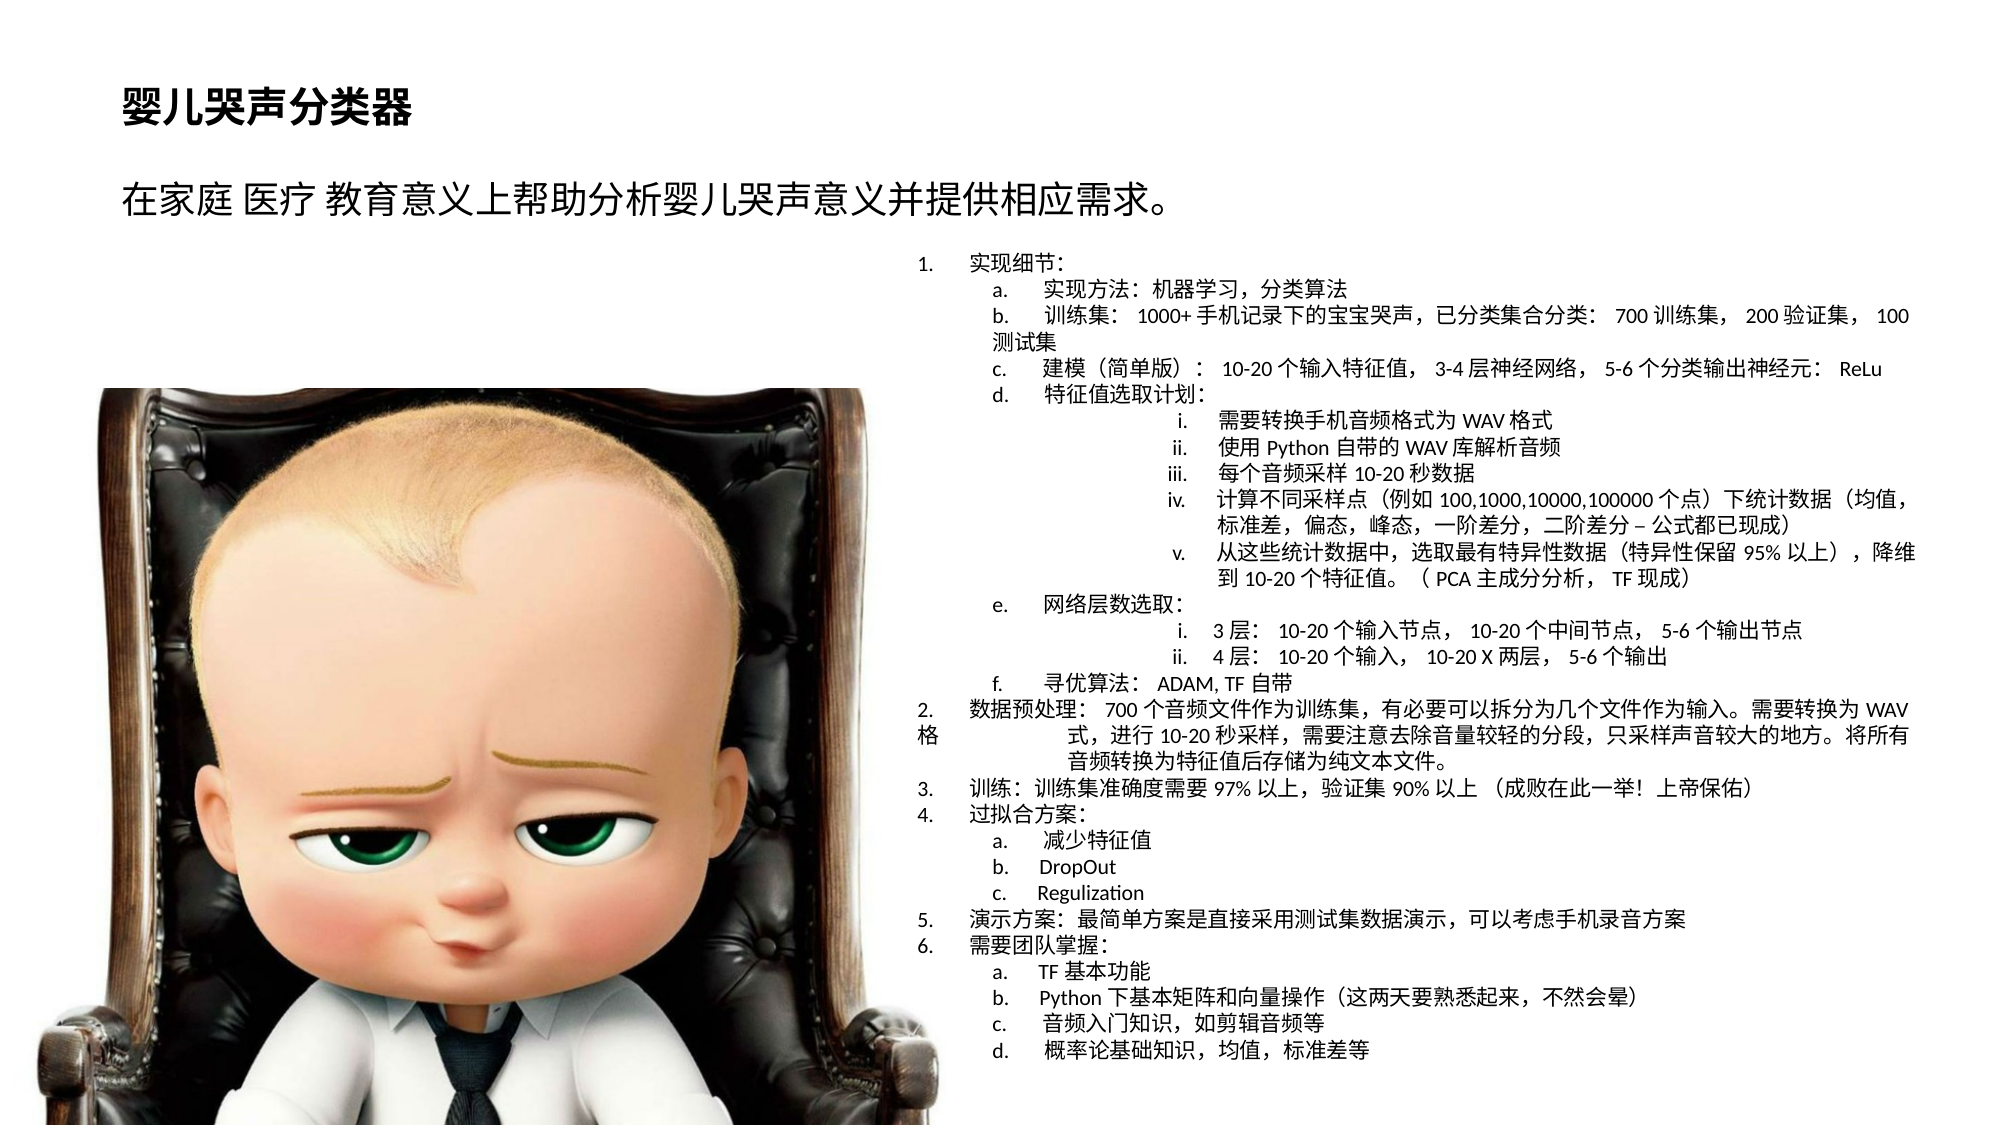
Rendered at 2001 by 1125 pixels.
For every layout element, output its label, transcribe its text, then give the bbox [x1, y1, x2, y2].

picture [0, 388, 1143, 1125]
text_box 婴儿哭声分类器 在家庭 医疗 教育意义上帮助分析婴儿哭声意义并提供相应需求。 [106, 73, 1675, 229]
text_box 1. 实现细节： a. 实现方法：机器学习，分类算法 b. 训练集：1000+手机记录下的宝宝哭声，已分类集合分类：700训练集，200验证集，100测试集 c. 建模（简单版）：10-20个输入特征值，3-4层神经网络，5-6个分类输出神经元：ReLu d. 特征值选取计划： i. 需要转换手机音频格式为WAV格式 ii. 使用Python自带的WAV库解析音频 iii. 每个音频采样10-20秒数据 iv. 计算不同采样点（例如100,1000,10000,100000个点）下统计数据（均值， 标准差，偏态，峰态，一阶差分，二阶差分 – 公式都已现成） v. 从这些统计数据中，选取最有特异性数据（特异性保留95%以上），降维 到10-20个特征值。（PCA主成分分析，TF现成） e. 网络层数选取： i. 3层：10-20个输入节点，10-20个中间节点，5-6个输出节点 ii. 4层：10-20个输入，10-20 X两层，5-6个输出 f. 寻优算法：ADAM, TF自带 2. 数据预处理：700个音频文件作为训练集，有必要可以拆分为几个文件作为输入。需要转换为WAV格 式，进行10-20秒采样，需要注意去除音量较轻的分段，只采样声音较大的地方。将所有 音频转换为特征值后存储为纯文本文件。 3. 训练：训练集准确度需要97%以上，验证集90%以上 （成败在此一举！上帝保佑） 4. 过拟合方案： a. 减少特征值 b. DropOut c. Regulization 5. 演示方案：最简单方案是直接采用测试集数据演示，可以考虑手机录音方案 6. 需要团队掌握： a. TF基本功能 b. Python下基本矩阵和向量操作（这两天要熟悉起来，不然会晕） c. 音频入门知识，如剪辑音频等 d. 概率论基础知识，均值，标准差等 [902, 242, 1941, 1070]
